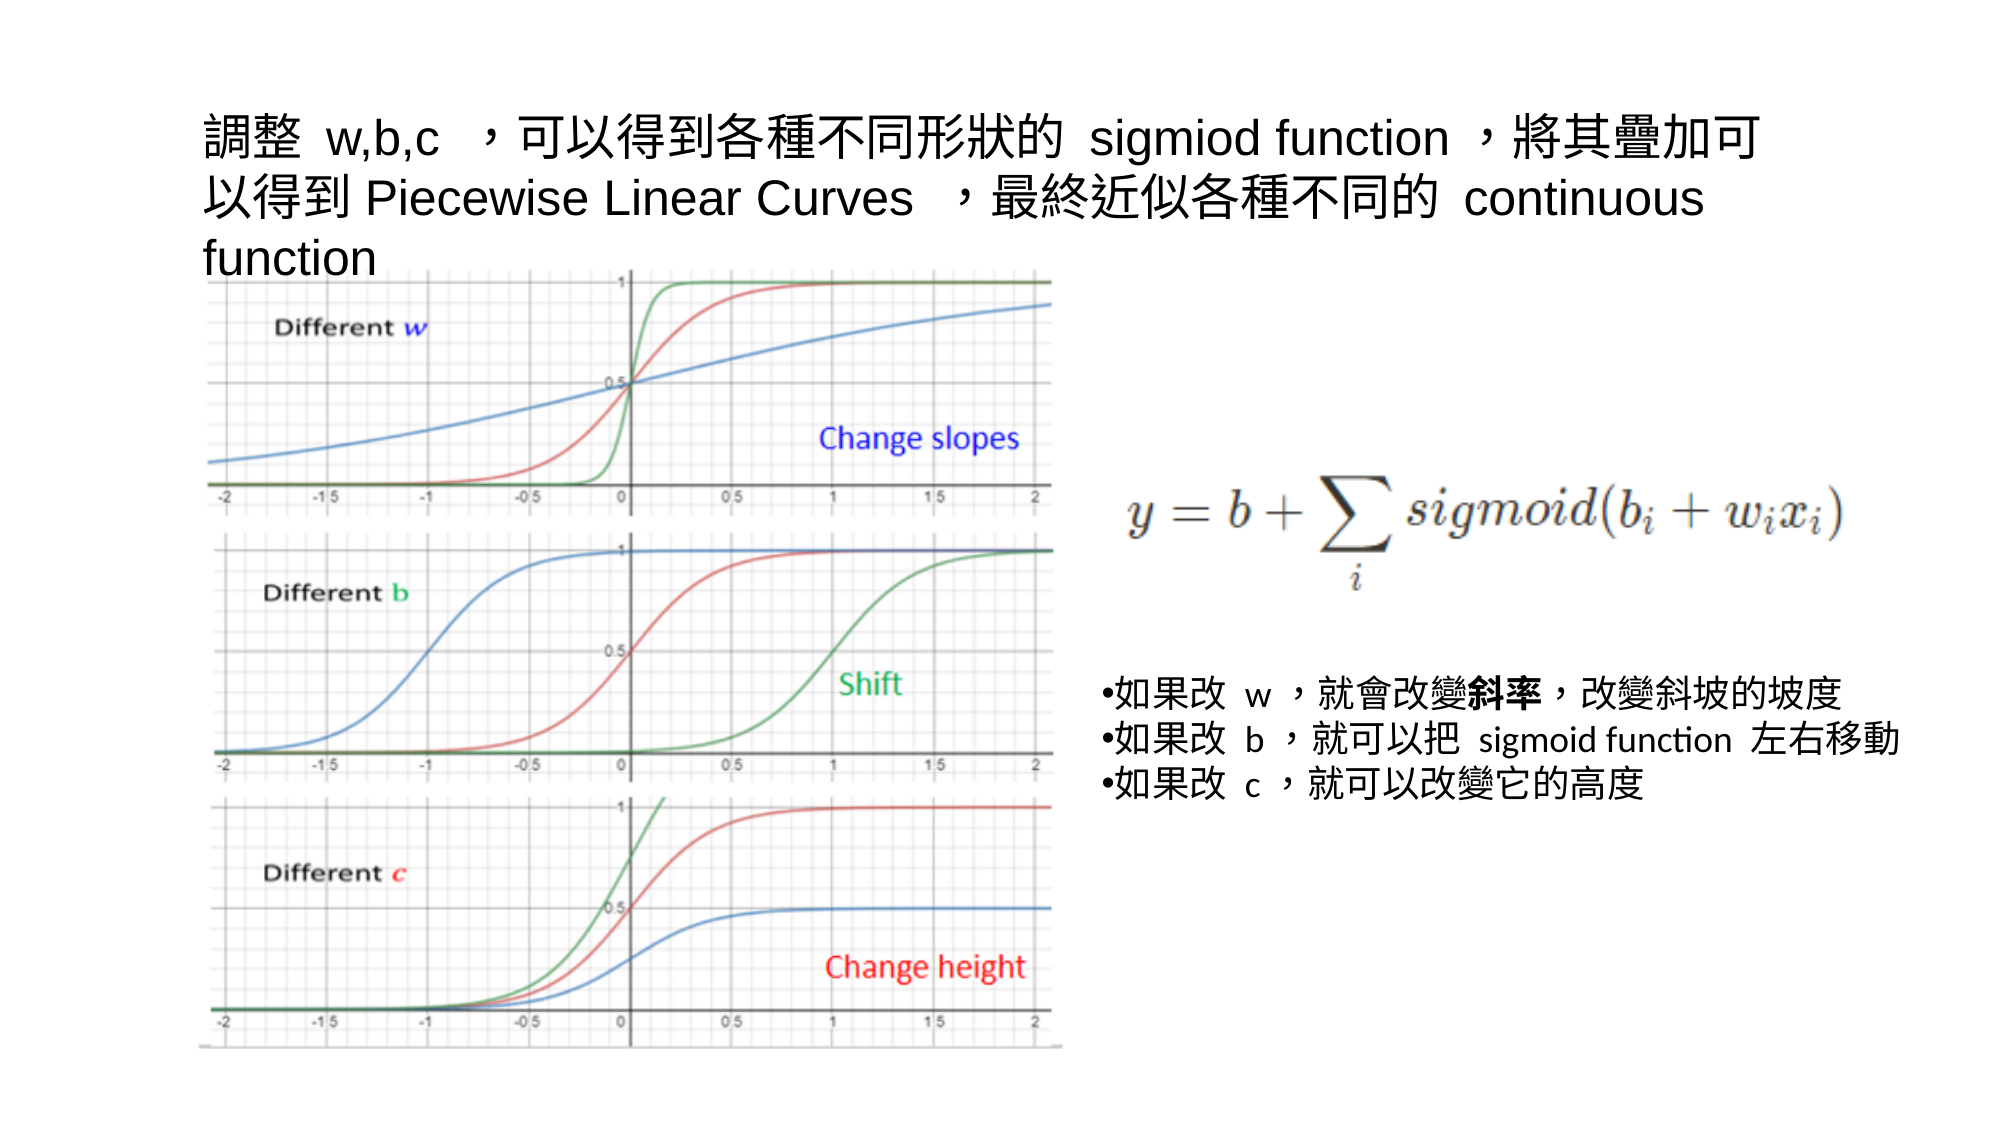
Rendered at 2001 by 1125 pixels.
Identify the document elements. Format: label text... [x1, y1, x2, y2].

text_box 如果改 w，就會改變斜率，改變斜坡的坡度 如果改 b，就可以把 sigmoid function 左右移動 如果改 c，就可以改變它的高度 [1087, 662, 2000, 813]
text_box 調整 w,b,c ，可以得到各種不同形狀的 sigmiod function，將其疊加可以得到Piecewise Linear Curves ，最終近似各種不同的 continuous function [188, 97, 1812, 293]
picture [1086, 452, 1924, 609]
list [188, 260, 1087, 1066]
